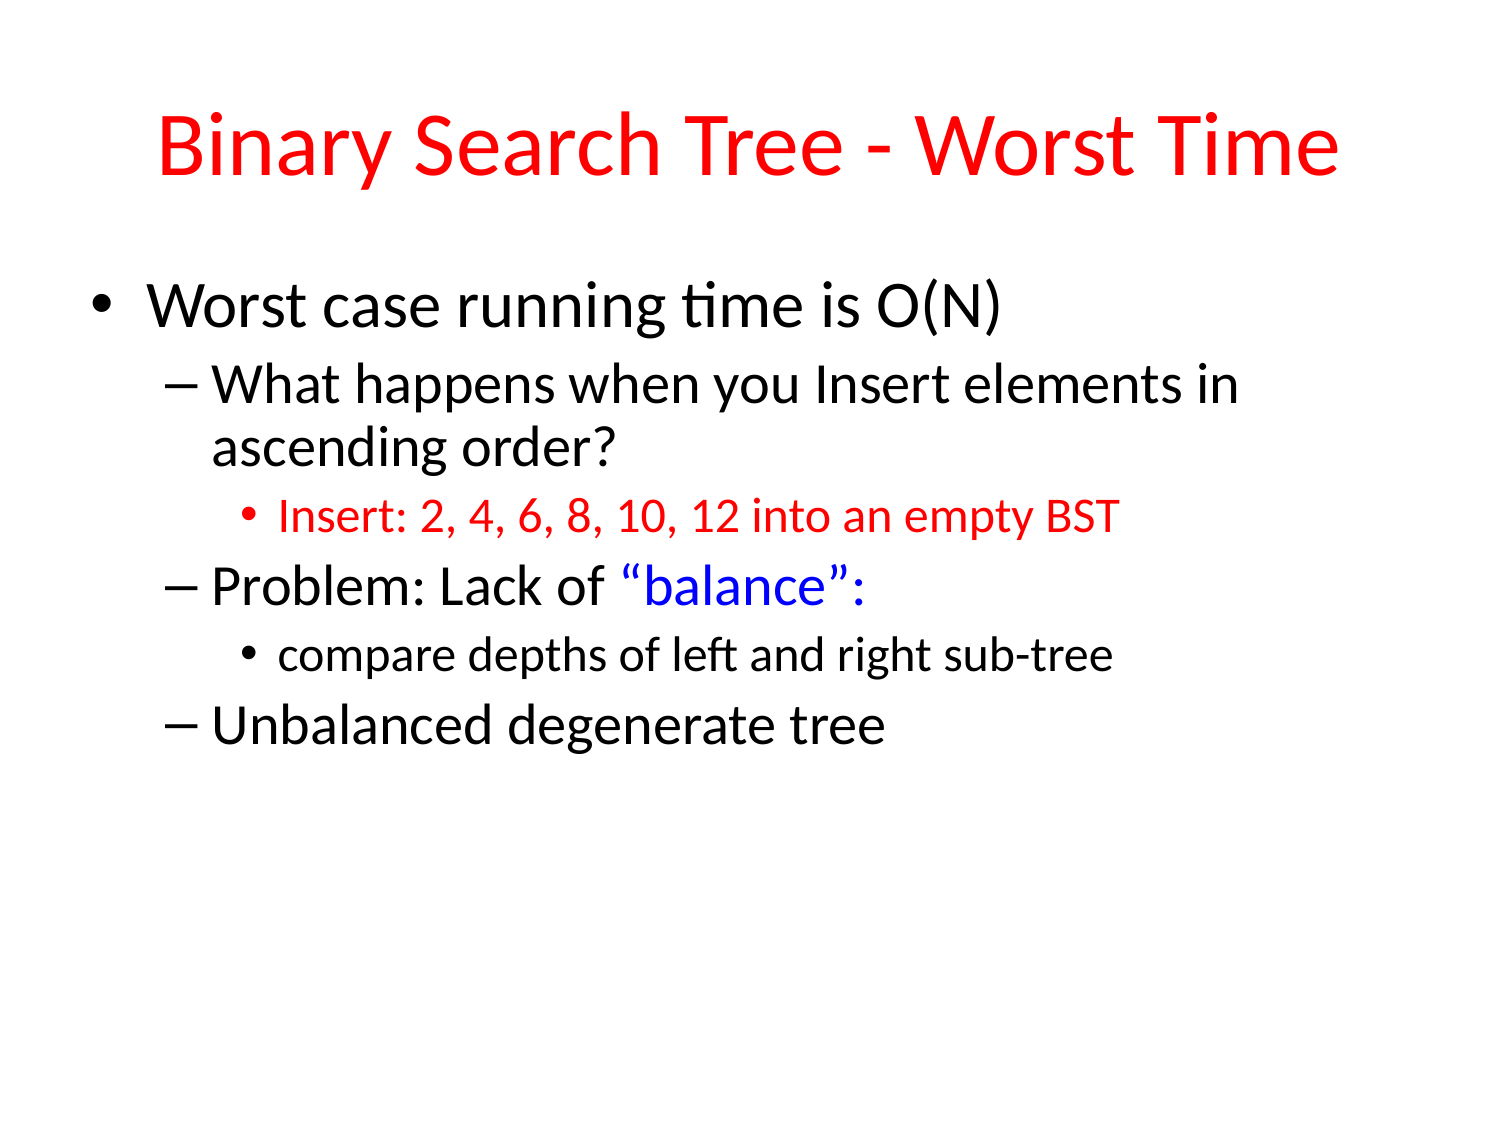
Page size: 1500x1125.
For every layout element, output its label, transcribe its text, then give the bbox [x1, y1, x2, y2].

list Worst case running time is O(N) What happens when you Insert elements in ascending order? Insert: 2, 4, 6, 8, 10, 12 into an empty BST Problem: Lack of “balance”: compare depths of left and right sub-tree Unbalanced degenerate tree [75, 262, 1425, 1005]
title Binary Search Tree - Worst Time [75, 45, 1425, 233]
